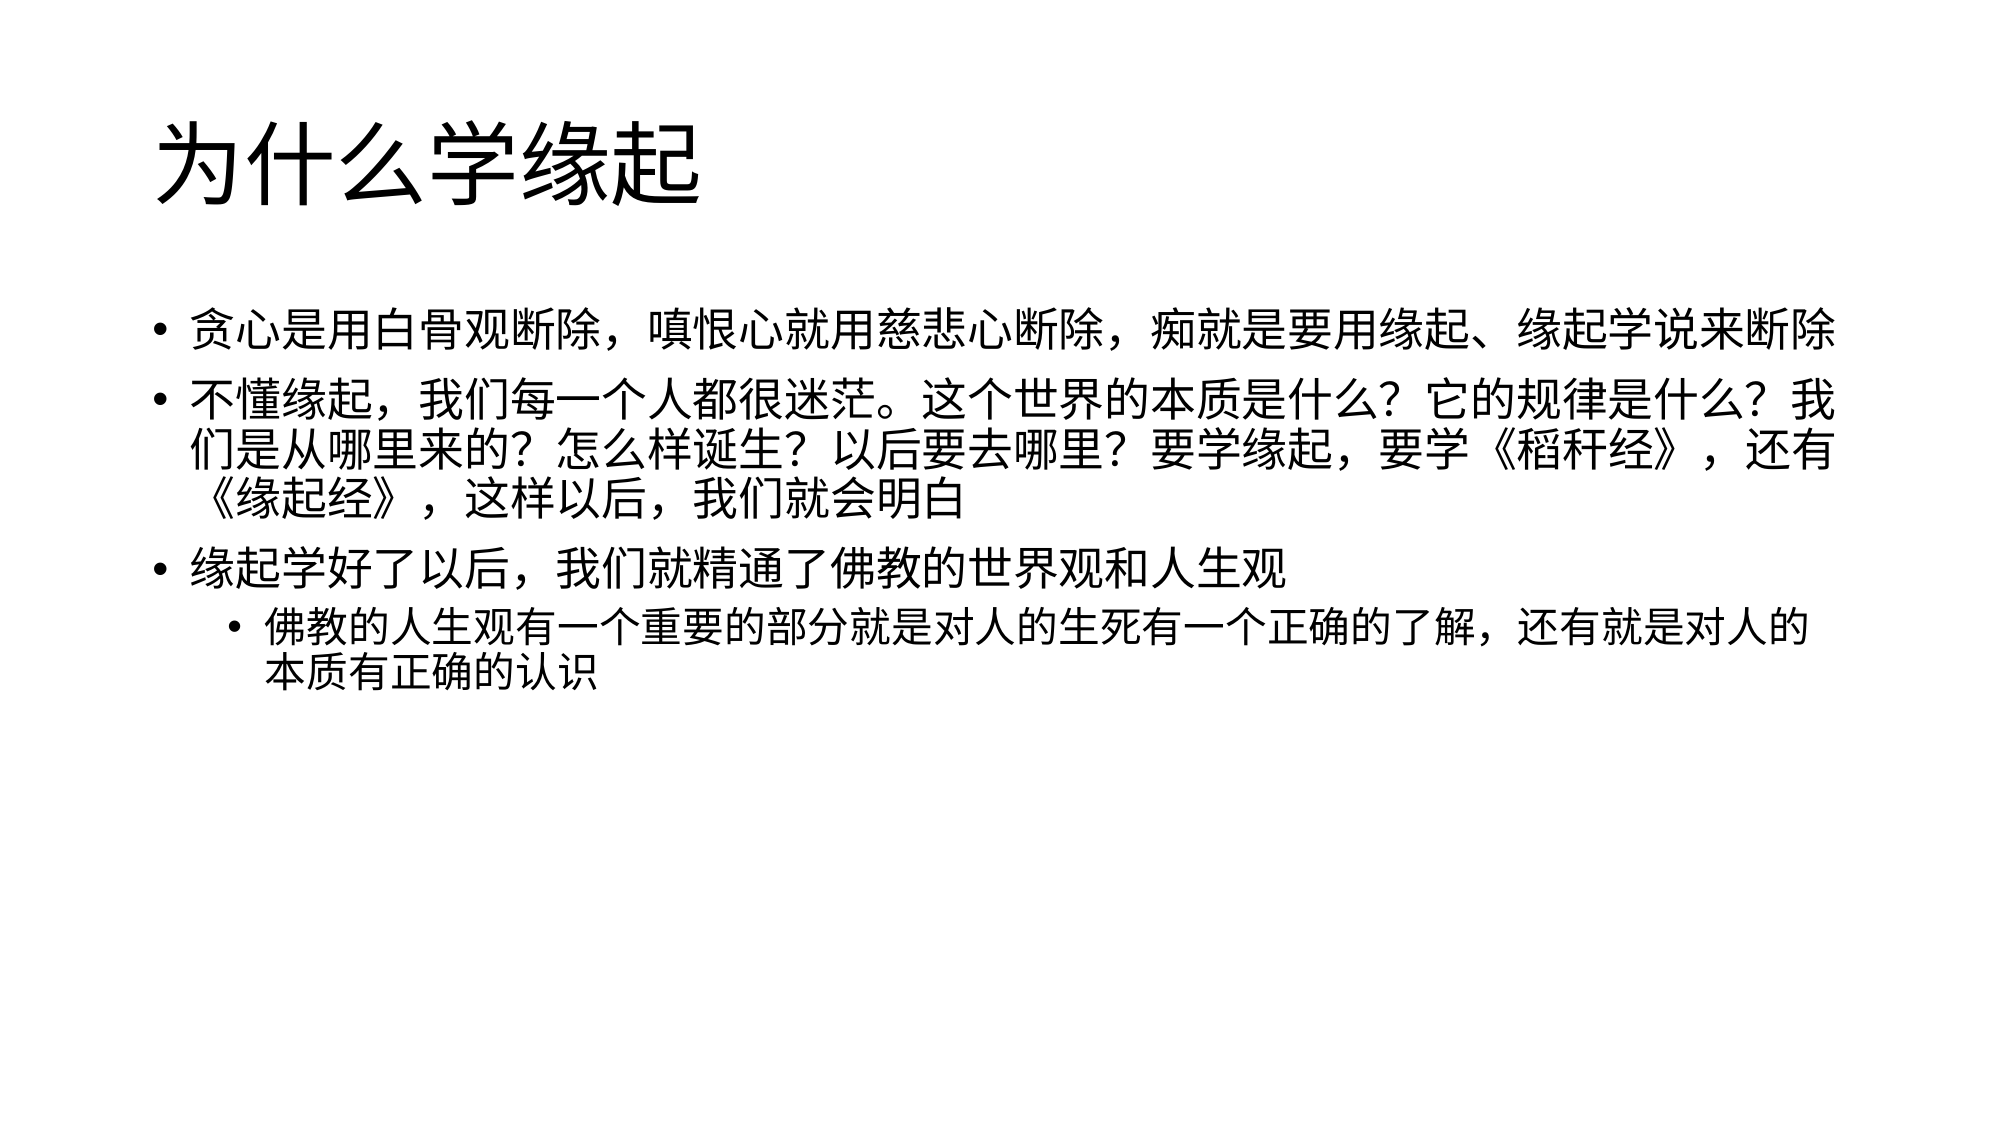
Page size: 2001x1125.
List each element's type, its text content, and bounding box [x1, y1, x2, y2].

list 贪心是用白骨观断除，嗔恨心就用慈悲心断除，痴就是要用缘起、缘起学说来断除 不懂缘起，我们每一个人都很迷茫。这个世界的本质是什么？它的规律是什么？我们是从哪里来的？怎么样诞生？以后要去哪里？要学缘起，要学《稻秆经》，还有《缘起经》，这样以后，我们就会明白 缘起学好了以后，我们就精通了佛教的世界观和人生观 佛教的人生观有一个重要的部分就是对人的生死有一个正确的了解，还有就是对人的本质有正确的认识 [137, 299, 1863, 1014]
title 为什么学缘起 [137, 59, 1863, 278]
